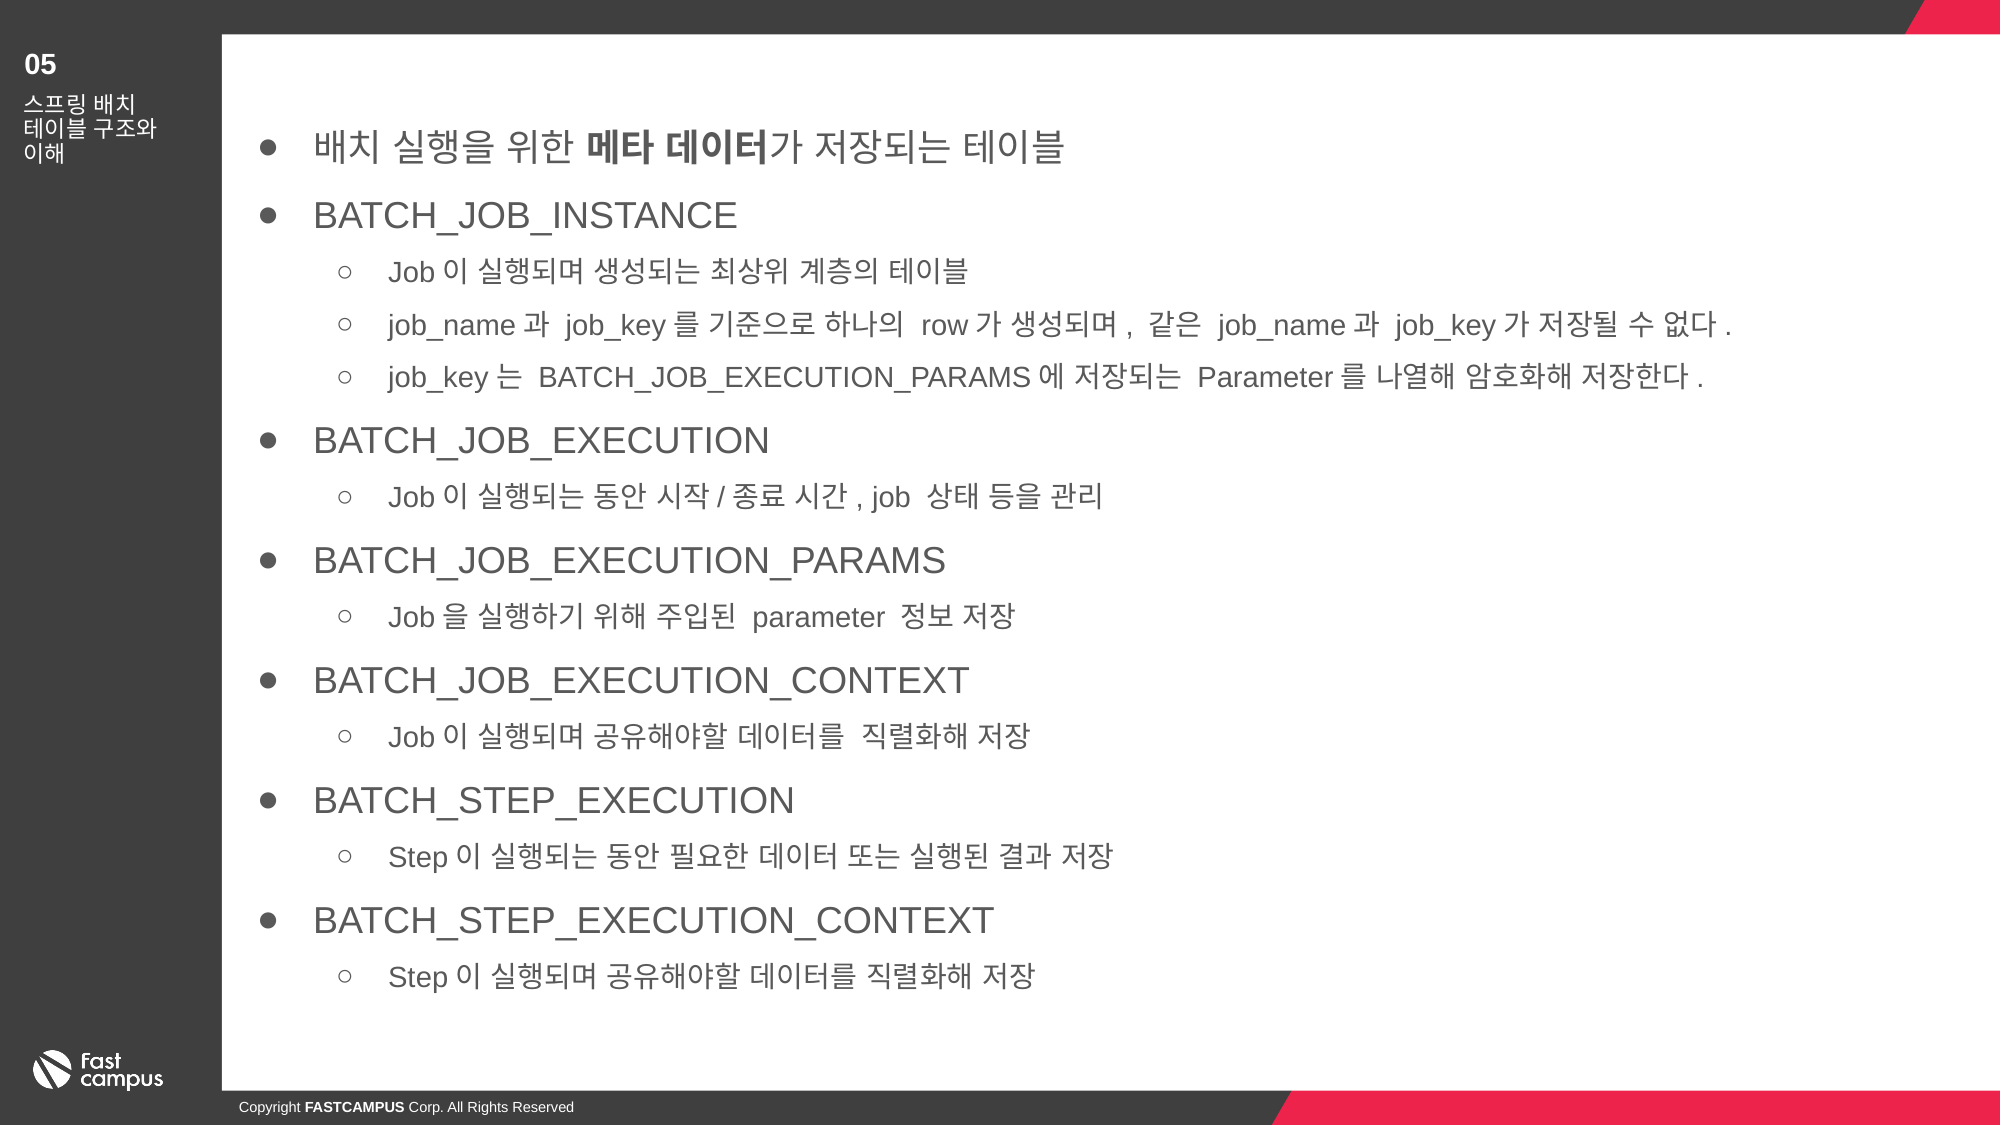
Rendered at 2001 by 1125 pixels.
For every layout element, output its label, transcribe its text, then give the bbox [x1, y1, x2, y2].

list 스프링 배치 테이블 구조와 이해 [8, 85, 207, 291]
list 05 [9, 41, 410, 93]
picture [33, 1050, 163, 1091]
text_box 배치 실행을 위한 메타 데이터가 저장되는 테이블 BATCH_JOB_INSTANCE Job이 실행되며 생성되는 최상위 계층의 테이블 job_name과 job_key를 기준으로 하나의 row가 생성되며, 같은 job_name과 job_key가 저장될 수 없다. job_key는 BATCH_JOB_EXECUTION_PARAMS에 저장되는 Parameter를 나열해 암호화해 저장한다. BATCH_JOB_EXECUTION Job이 실행되는 동안 시작/종료 시간, job 상태 등을 관리 BATCH_JOB_EXECUTION_PARAMS Job을 실행하기 위해 주입된 parameter 정보 저장 BATCH_JOB_EXECUTION_CONTEXT Job이 실행되며 공유해야할 데이터를 직렬화해 저장 BATCH_STEP_EXECUTION Step이 실행되는 동안 필요한 데이터 또는 실행된 결과 저장 BATCH_STEP_EXECUTION_CONTEXT Step이 실행되며 공유해야할 데이터를 직렬화해 저장 [223, 86, 2000, 1093]
